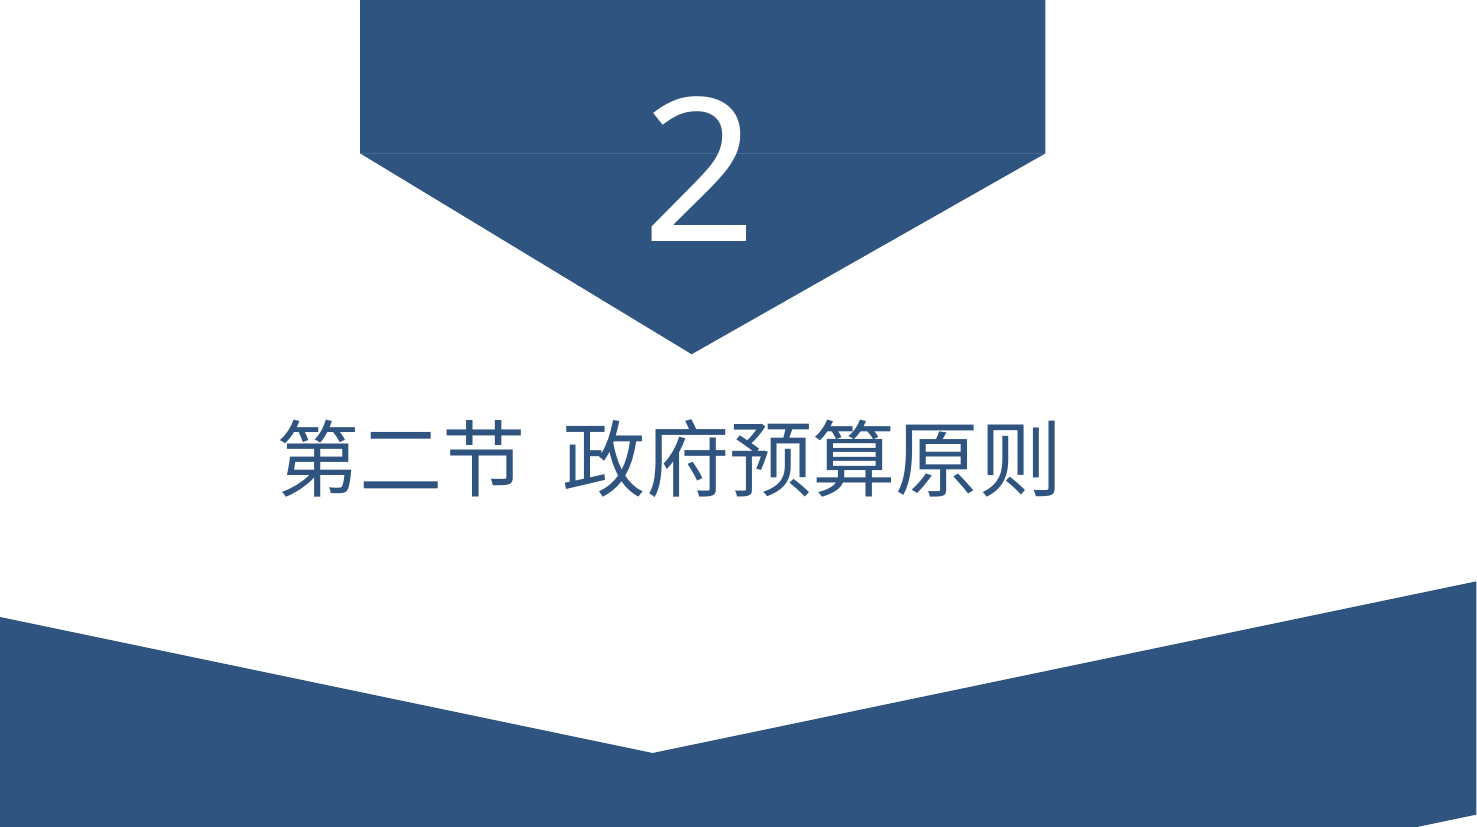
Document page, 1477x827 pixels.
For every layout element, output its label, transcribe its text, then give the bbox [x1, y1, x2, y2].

text_box 第二节 政府预算原则 [264, 401, 1212, 513]
text_box [358, 0, 1047, 152]
text_box 2 [631, 35, 1477, 287]
text_box [358, 151, 815, 357]
text_box [0, 579, 1477, 827]
